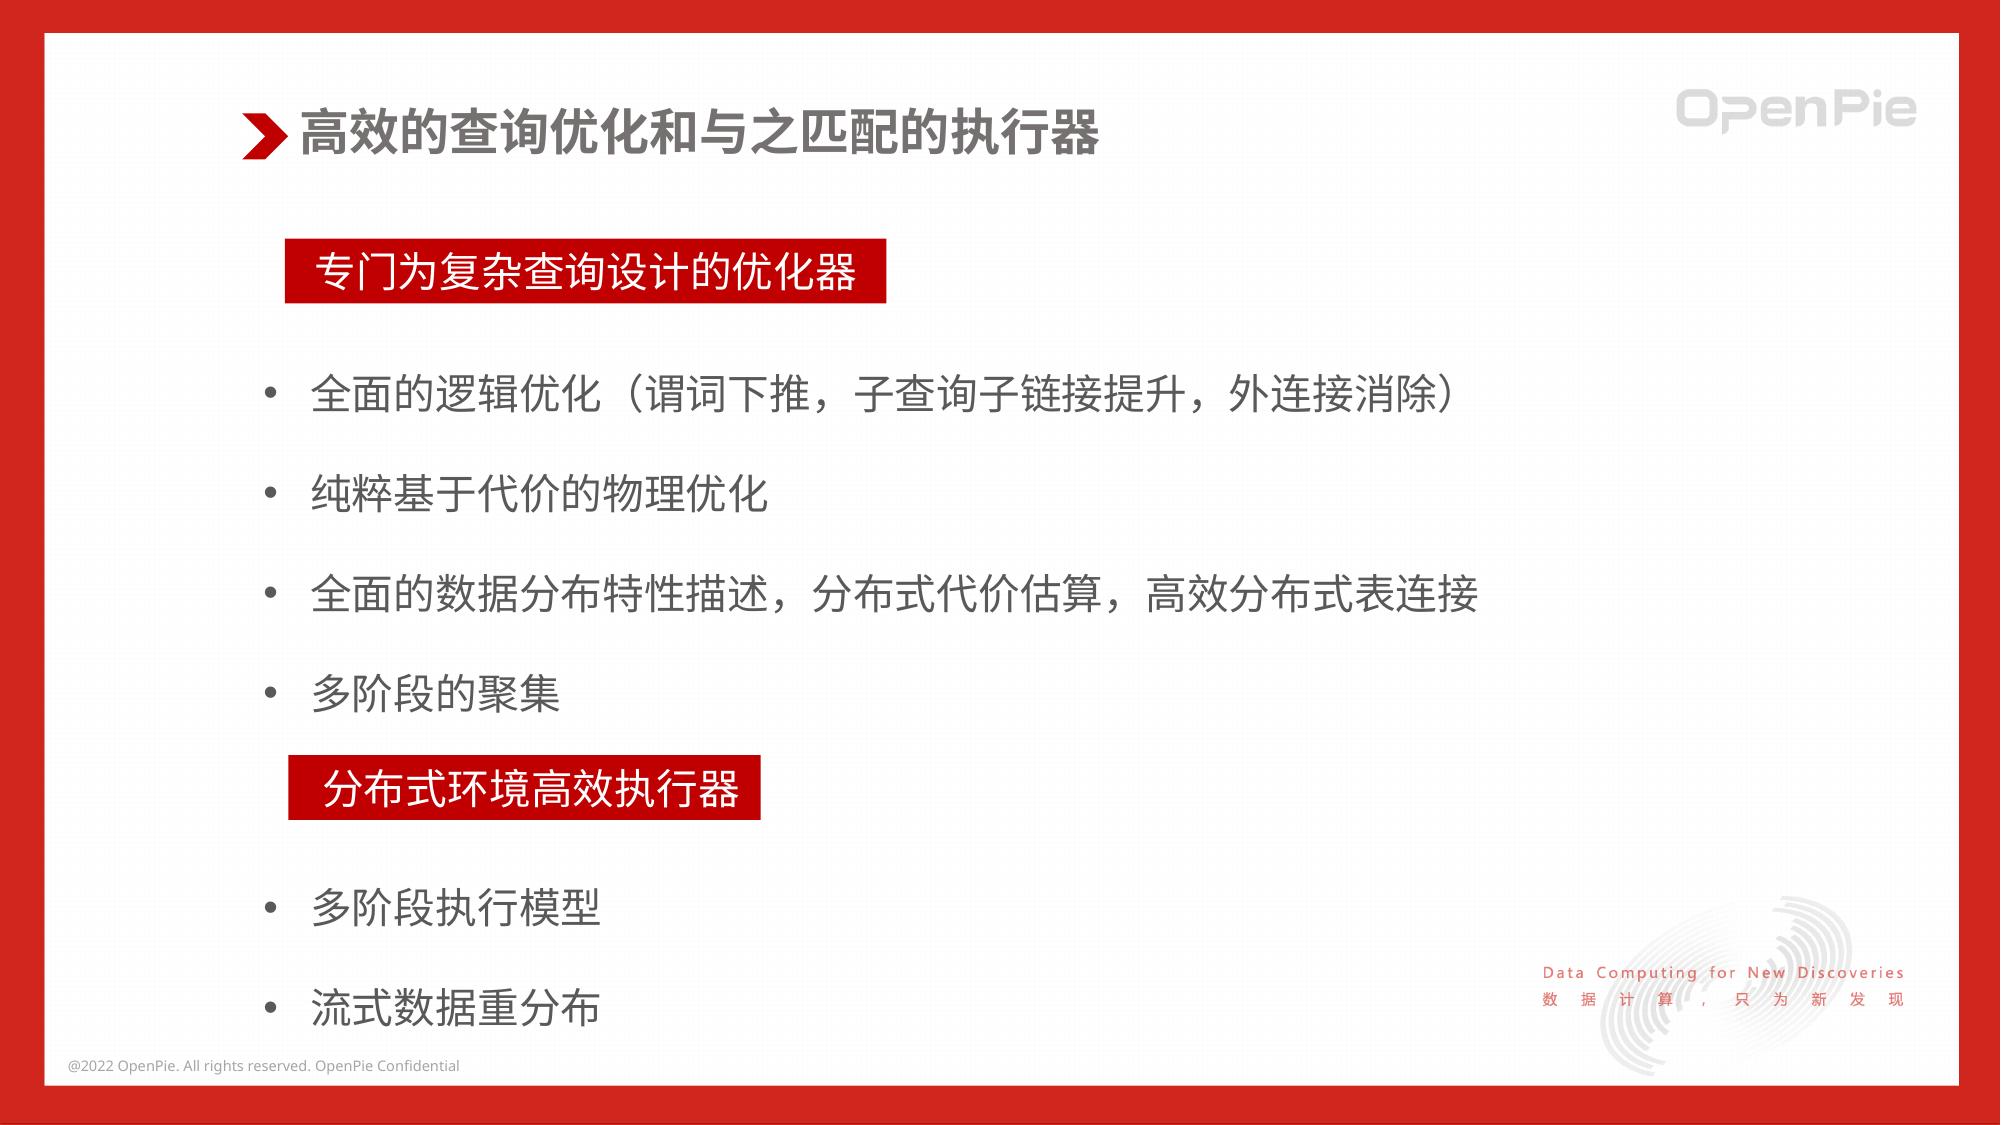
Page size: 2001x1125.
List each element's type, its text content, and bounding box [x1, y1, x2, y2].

text_box [239, 112, 290, 161]
text_box 全面的逻辑优化（谓词下推，子查询子链接提升，外连接消除） 纯粹基于代价的物理优化 全面的数据分布特性描述，分布式代价估算，高效分布式表连接 多阶段的聚集 [161, 304, 1569, 818]
text_box 分布式环境高效执行器 [288, 755, 761, 818]
picture [1, 0, 1999, 1125]
text_box 多阶段执行模型 流式数据重分布 [161, 818, 1569, 1125]
text_box 高效的查询优化和与之匹配的执行器 [284, 93, 817, 180]
text_box 专门为复杂查询设计的优化器 [284, 238, 887, 304]
